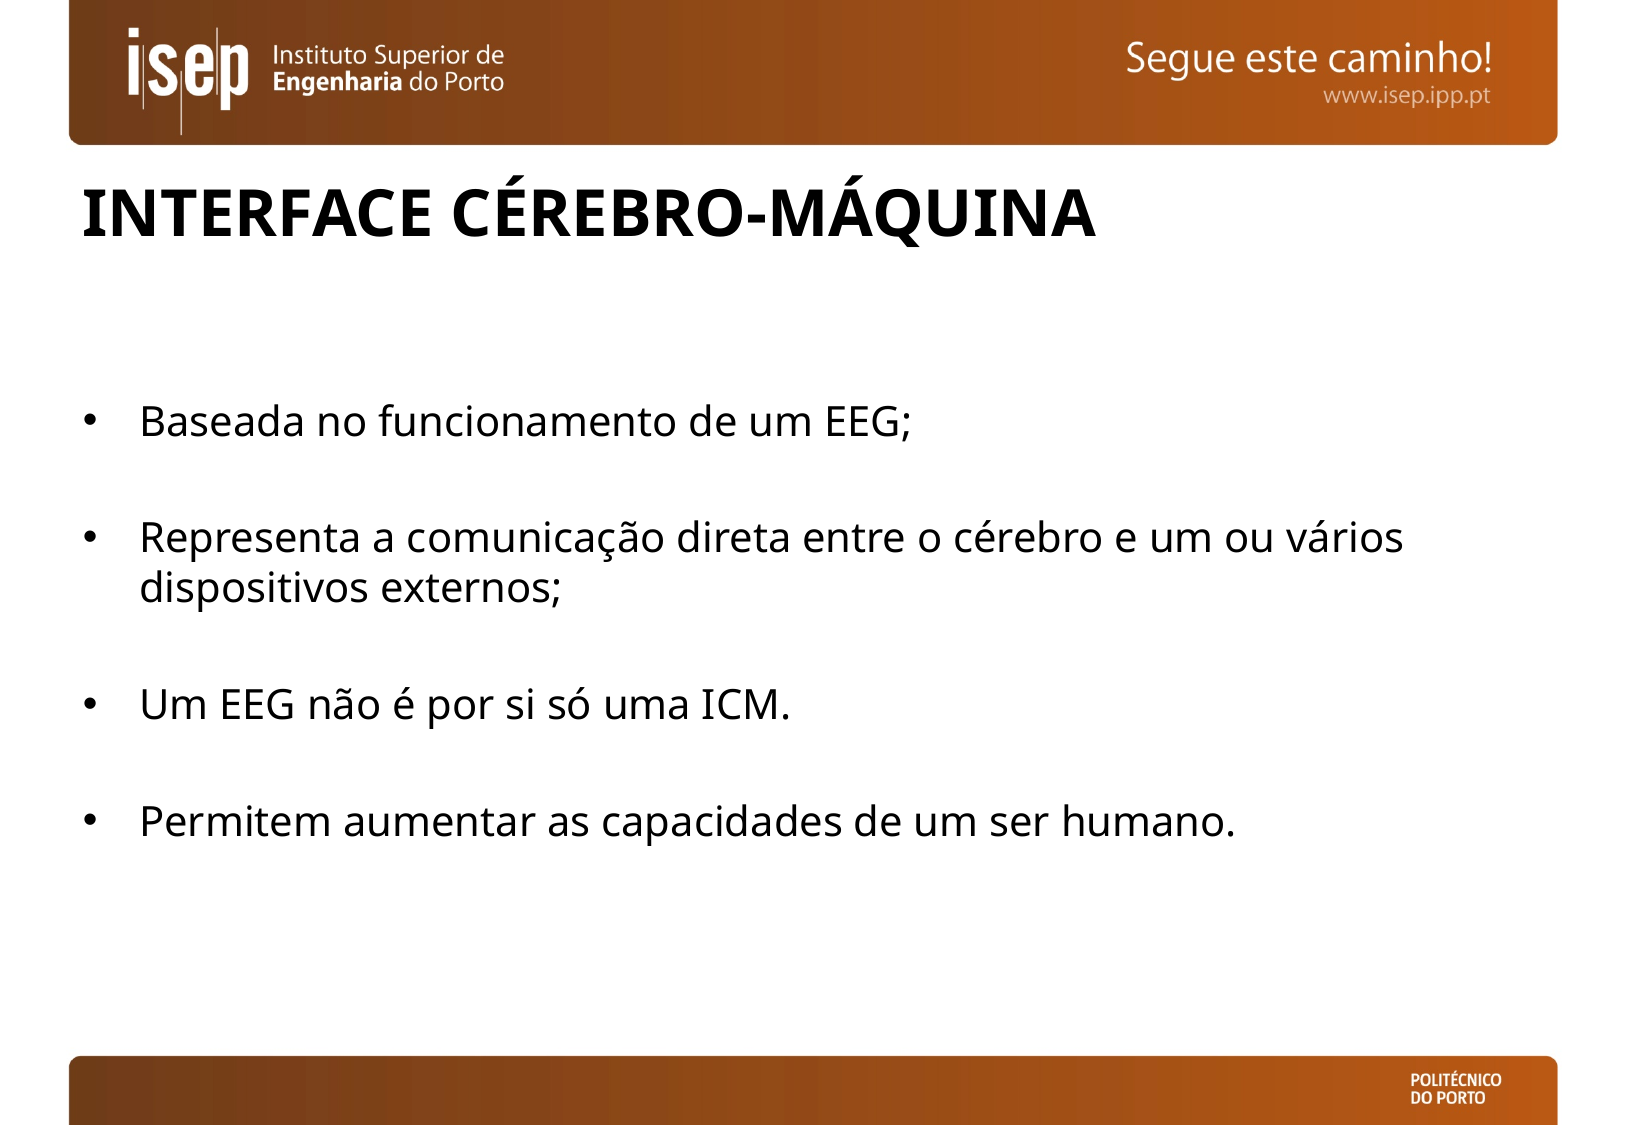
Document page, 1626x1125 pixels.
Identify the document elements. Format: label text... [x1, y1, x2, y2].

picture [0, 0, 1626, 1125]
title Interface cérebro-máquina [67, 164, 1552, 258]
list Baseada no funcionamento de um EEG; Representa a comunicação direta entre o cérebro e um ou vários dispositivos externos; Um EEG não é por si só uma ICM. Permitem aumentar as capacidades de um ser humano. [67, 281, 1552, 1035]
